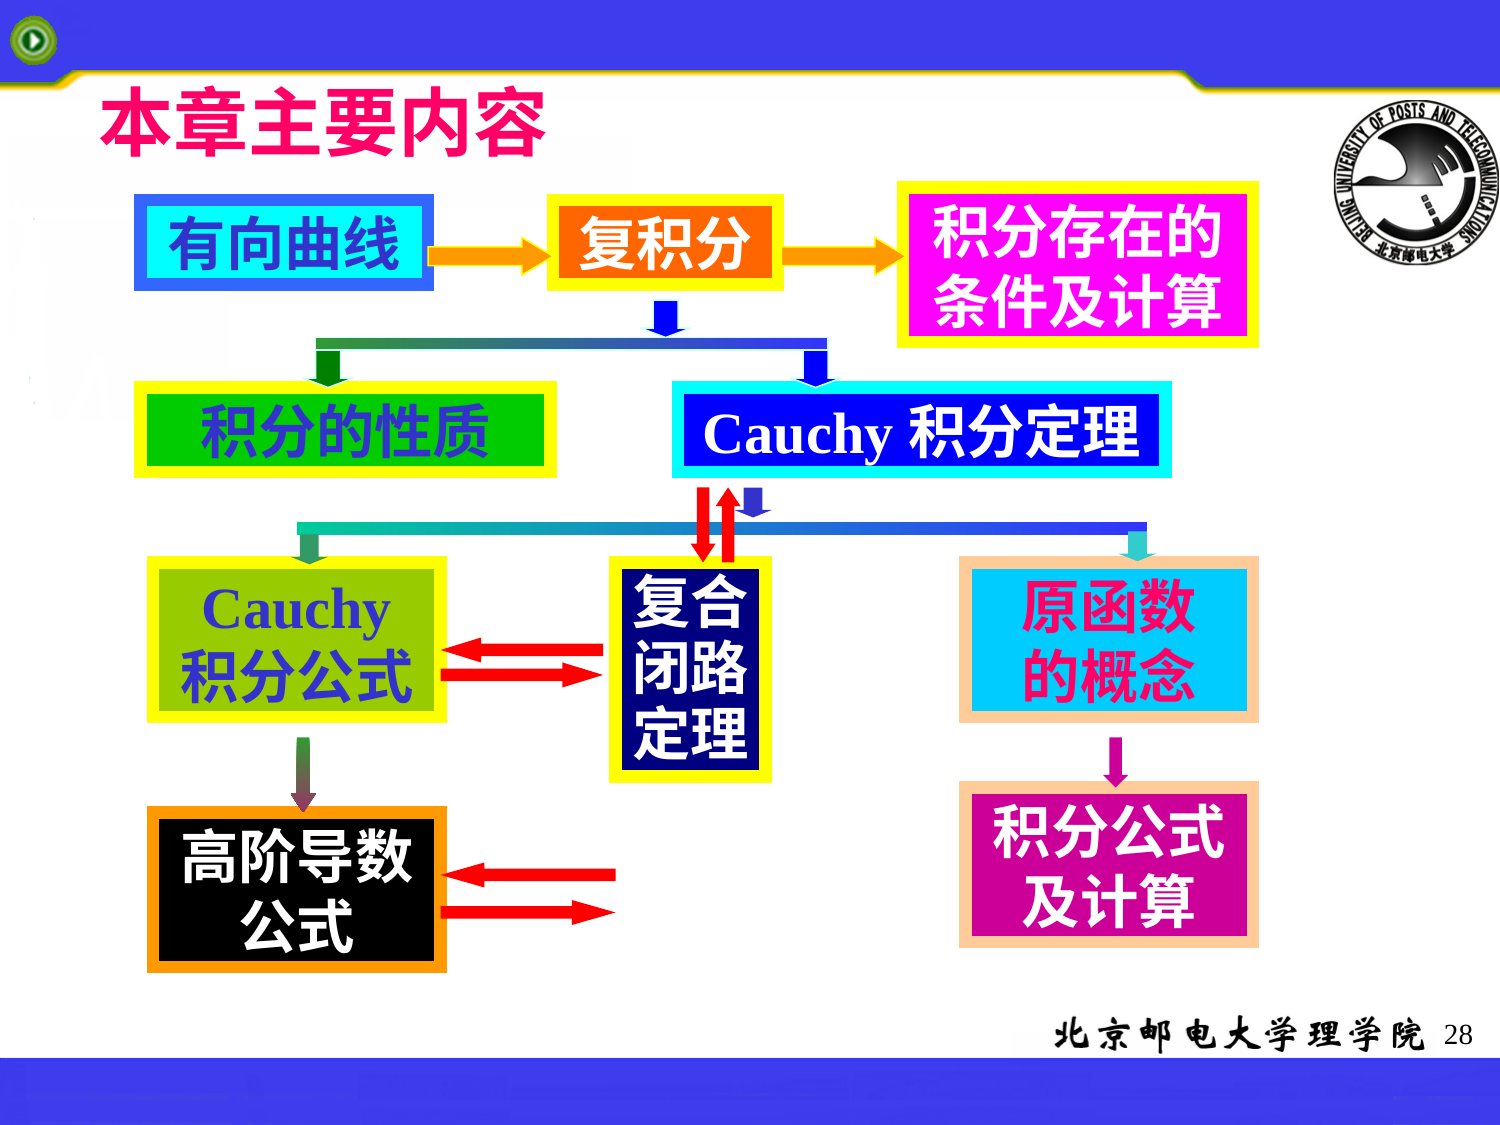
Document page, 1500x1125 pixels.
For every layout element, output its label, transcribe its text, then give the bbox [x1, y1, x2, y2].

text_box 复积分 [553, 200, 778, 285]
text_box [440, 862, 616, 888]
text_box [440, 637, 604, 663]
slide_number 28 [1175, 1007, 1489, 1083]
text_box [290, 737, 316, 813]
text_box [1103, 737, 1129, 788]
text_box 积分存在的 条件及计算 [903, 187, 1254, 343]
text_box 复合闭路定理 [615, 574, 766, 777]
text_box [440, 900, 616, 925]
text_box 积分公式及计算 [965, 787, 1253, 943]
text_box [428, 237, 554, 276]
text_box 积分的性质 [140, 387, 551, 473]
text_box 有向曲线 [140, 200, 428, 285]
text_box [440, 662, 604, 688]
text_box Cauchy积分定理 [678, 387, 1166, 473]
text_box 高阶导数公式 [153, 812, 441, 968]
text_box Cauchy 积分公式 [153, 562, 441, 718]
picture [0, 0, 1500, 1125]
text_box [290, 487, 1157, 565]
text_box [781, 237, 907, 276]
title 本章主要内容 [0, 70, 620, 171]
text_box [302, 299, 841, 388]
text_box 原函数 的概念 [965, 562, 1253, 718]
